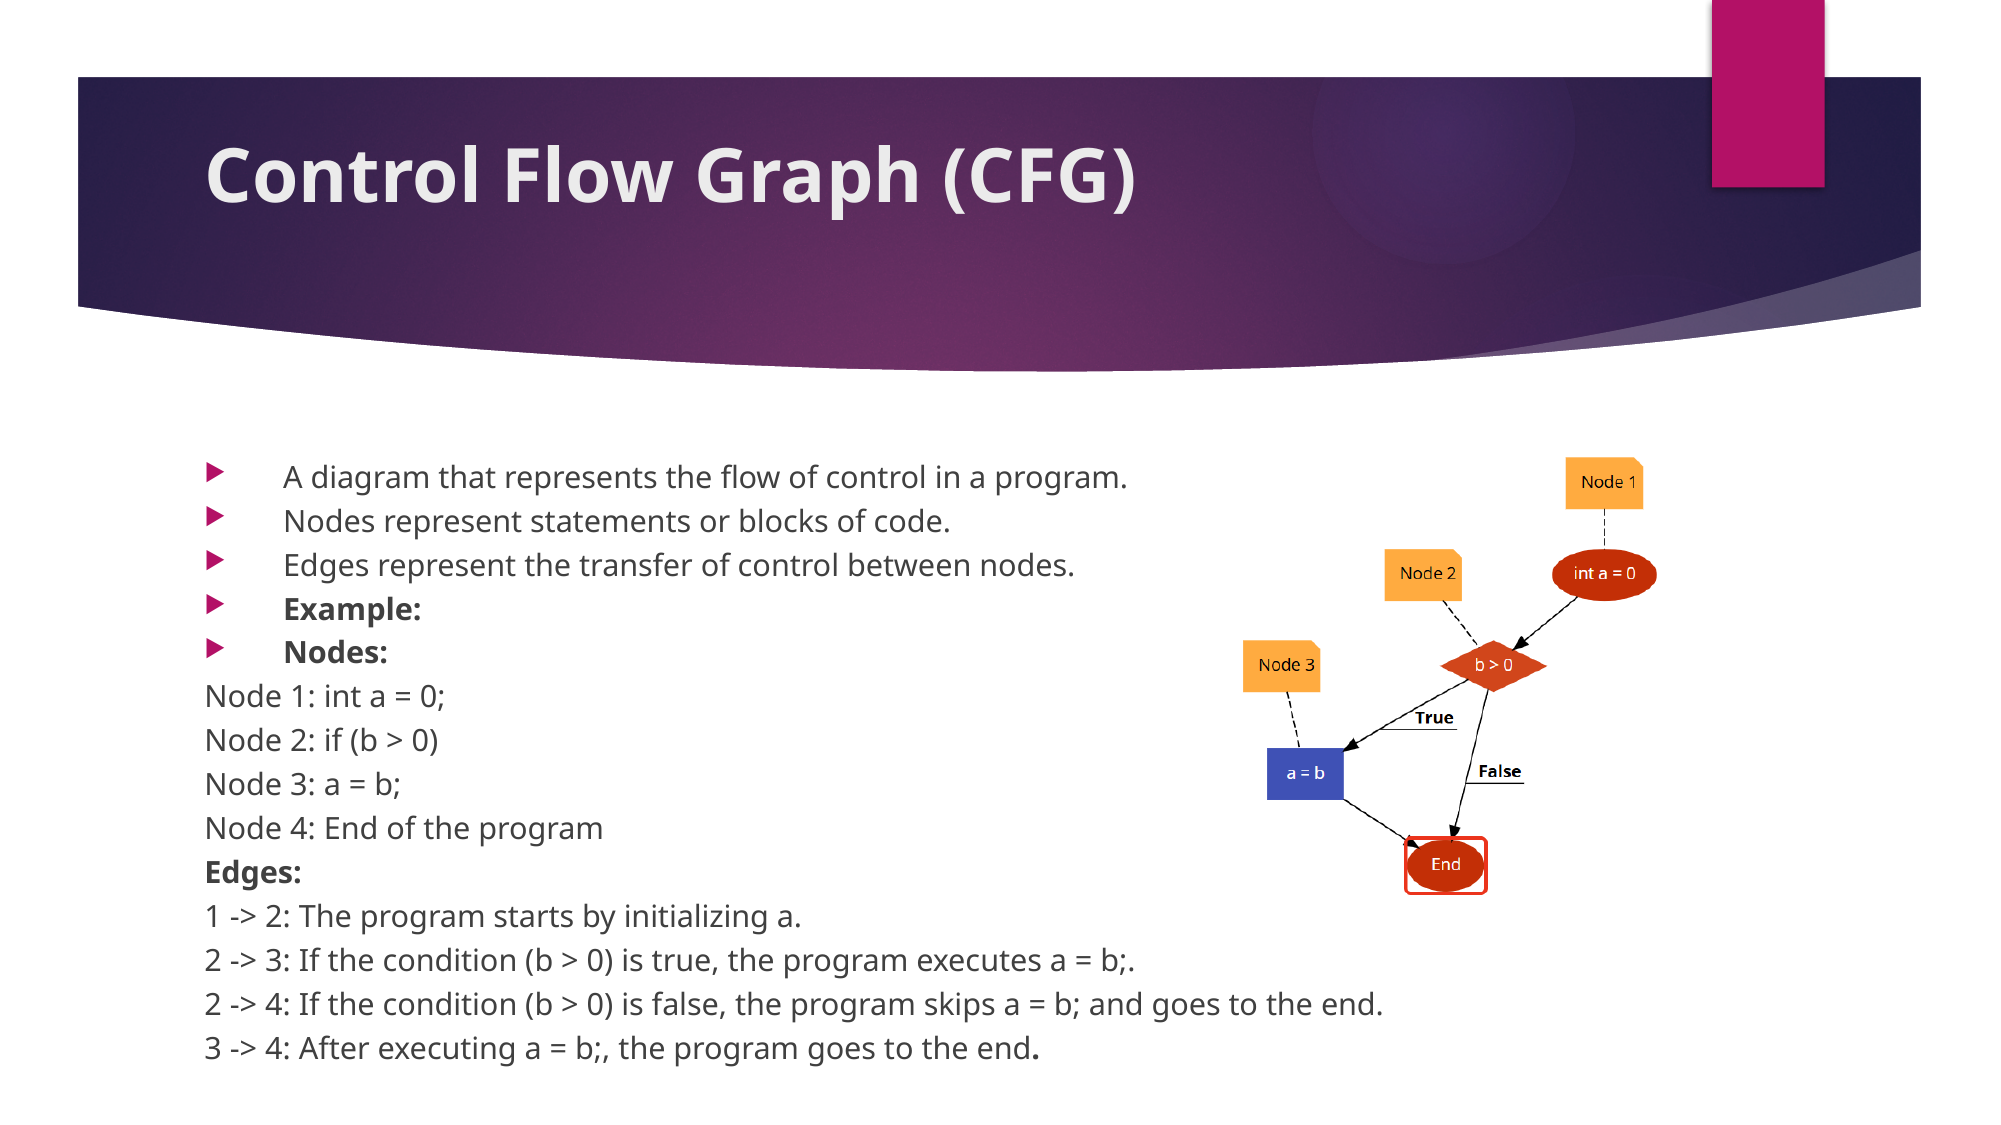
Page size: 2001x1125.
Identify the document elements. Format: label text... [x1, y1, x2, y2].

list A diagram that represents the flow of control in a program. Nodes represent statements or blocks of code. Edges represent the transfer of control between nodes. Example: Nodes: Node 1: int a = 0; Node 2: if (b > 0) Node 3: a = b; Node 4: End of the program Edges: 1 -> 2: The program starts by initializing a. 2 -> 3: If the condition (b > 0) is true, the program executes a = b;. 2 -> 4: If the condition (b > 0) is false, the program skips a = b; and goes to the end. 3 -> 4: After executing a = b;, the program goes to the end. [189, 427, 1638, 1091]
title Control Flow Graph (CFG) [189, 159, 1627, 276]
picture [1209, 450, 1681, 923]
